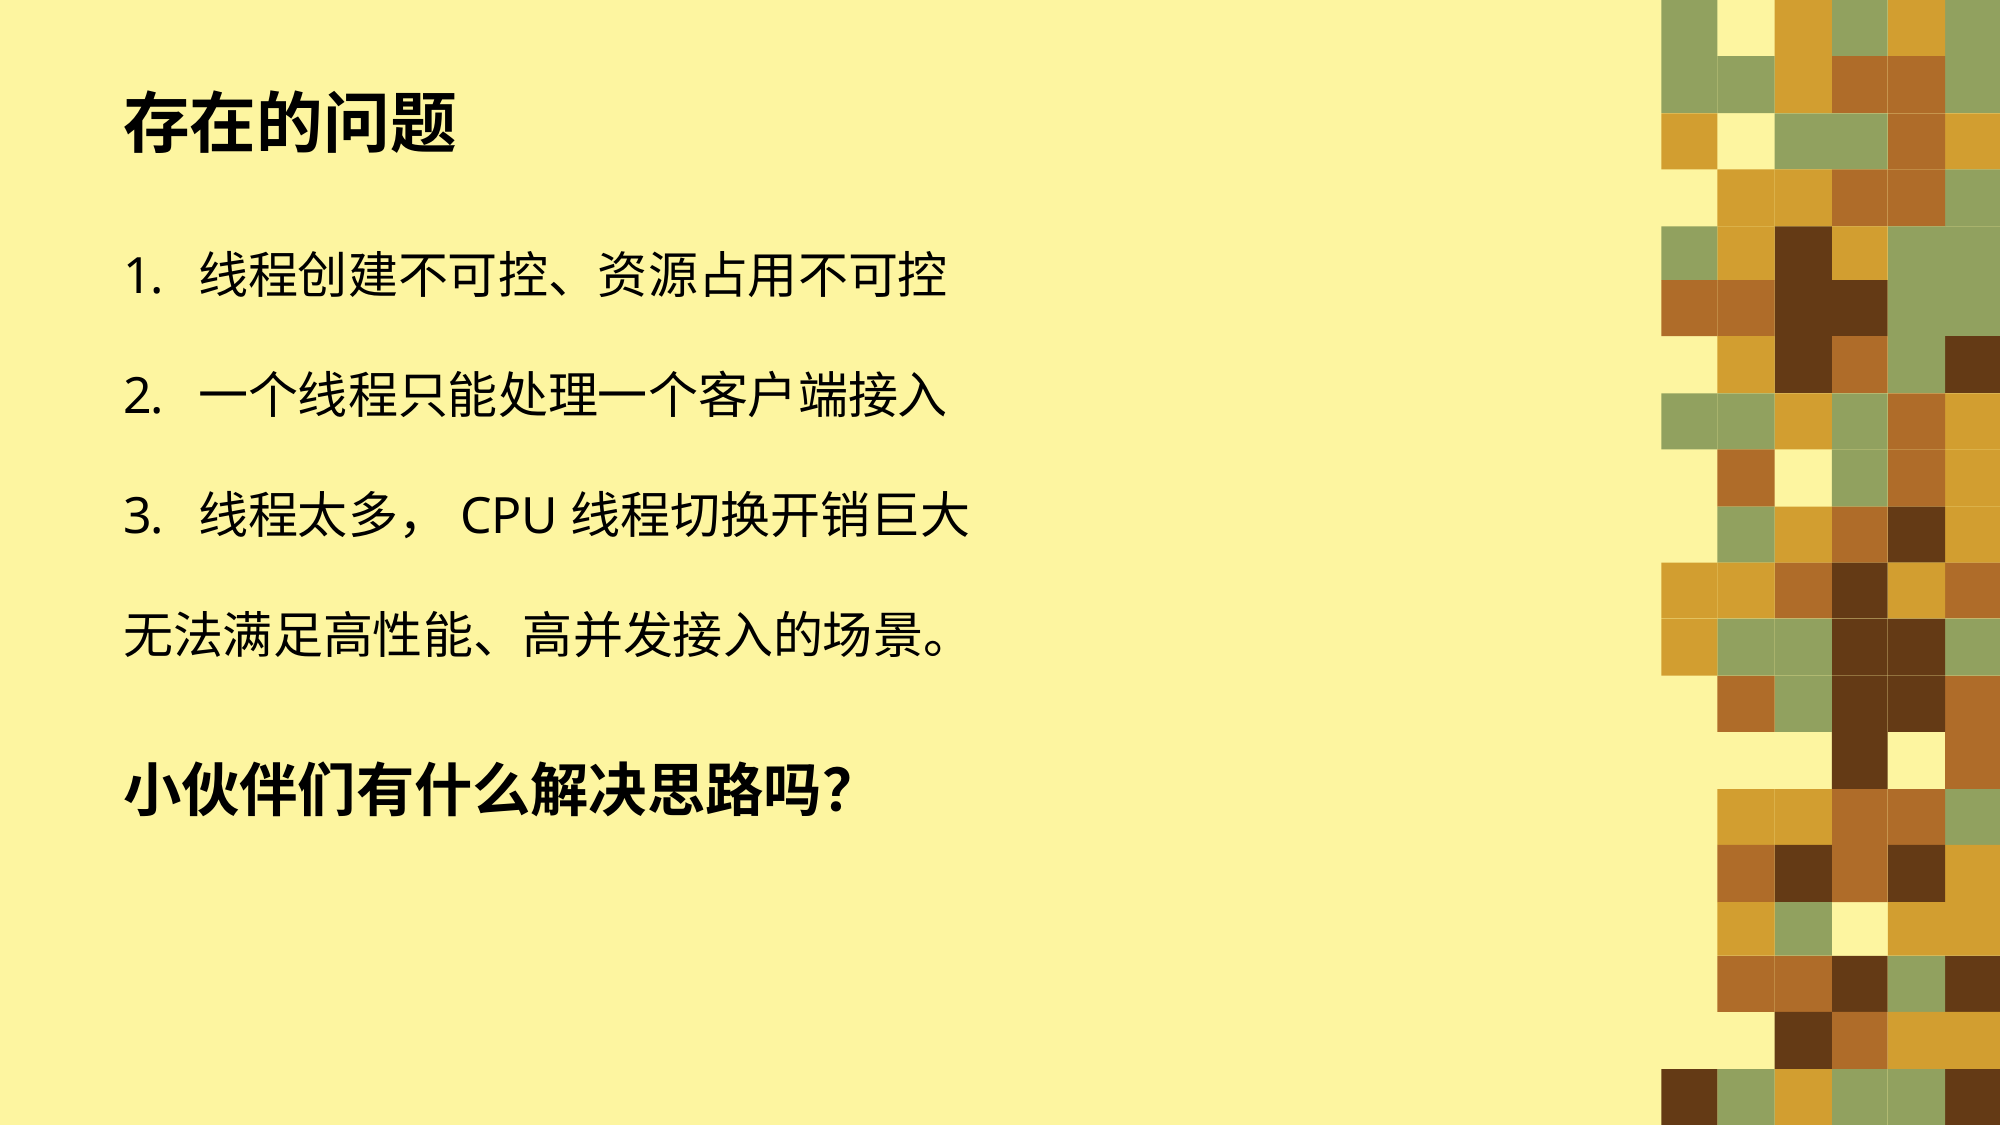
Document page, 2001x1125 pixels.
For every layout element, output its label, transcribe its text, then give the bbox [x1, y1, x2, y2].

text_box 存在的问题 [108, 73, 655, 168]
text_box 线程创建不可控、资源占用不可控 一个线程只能处理一个客户端接入 线程太多，CPU线程切换开销巨大 无法满足高性能、高并发接入的场景。 [108, 236, 1034, 672]
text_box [1269, 391, 2000, 733]
text_box 小伙伴们有什么解决思路吗？ [108, 746, 872, 831]
